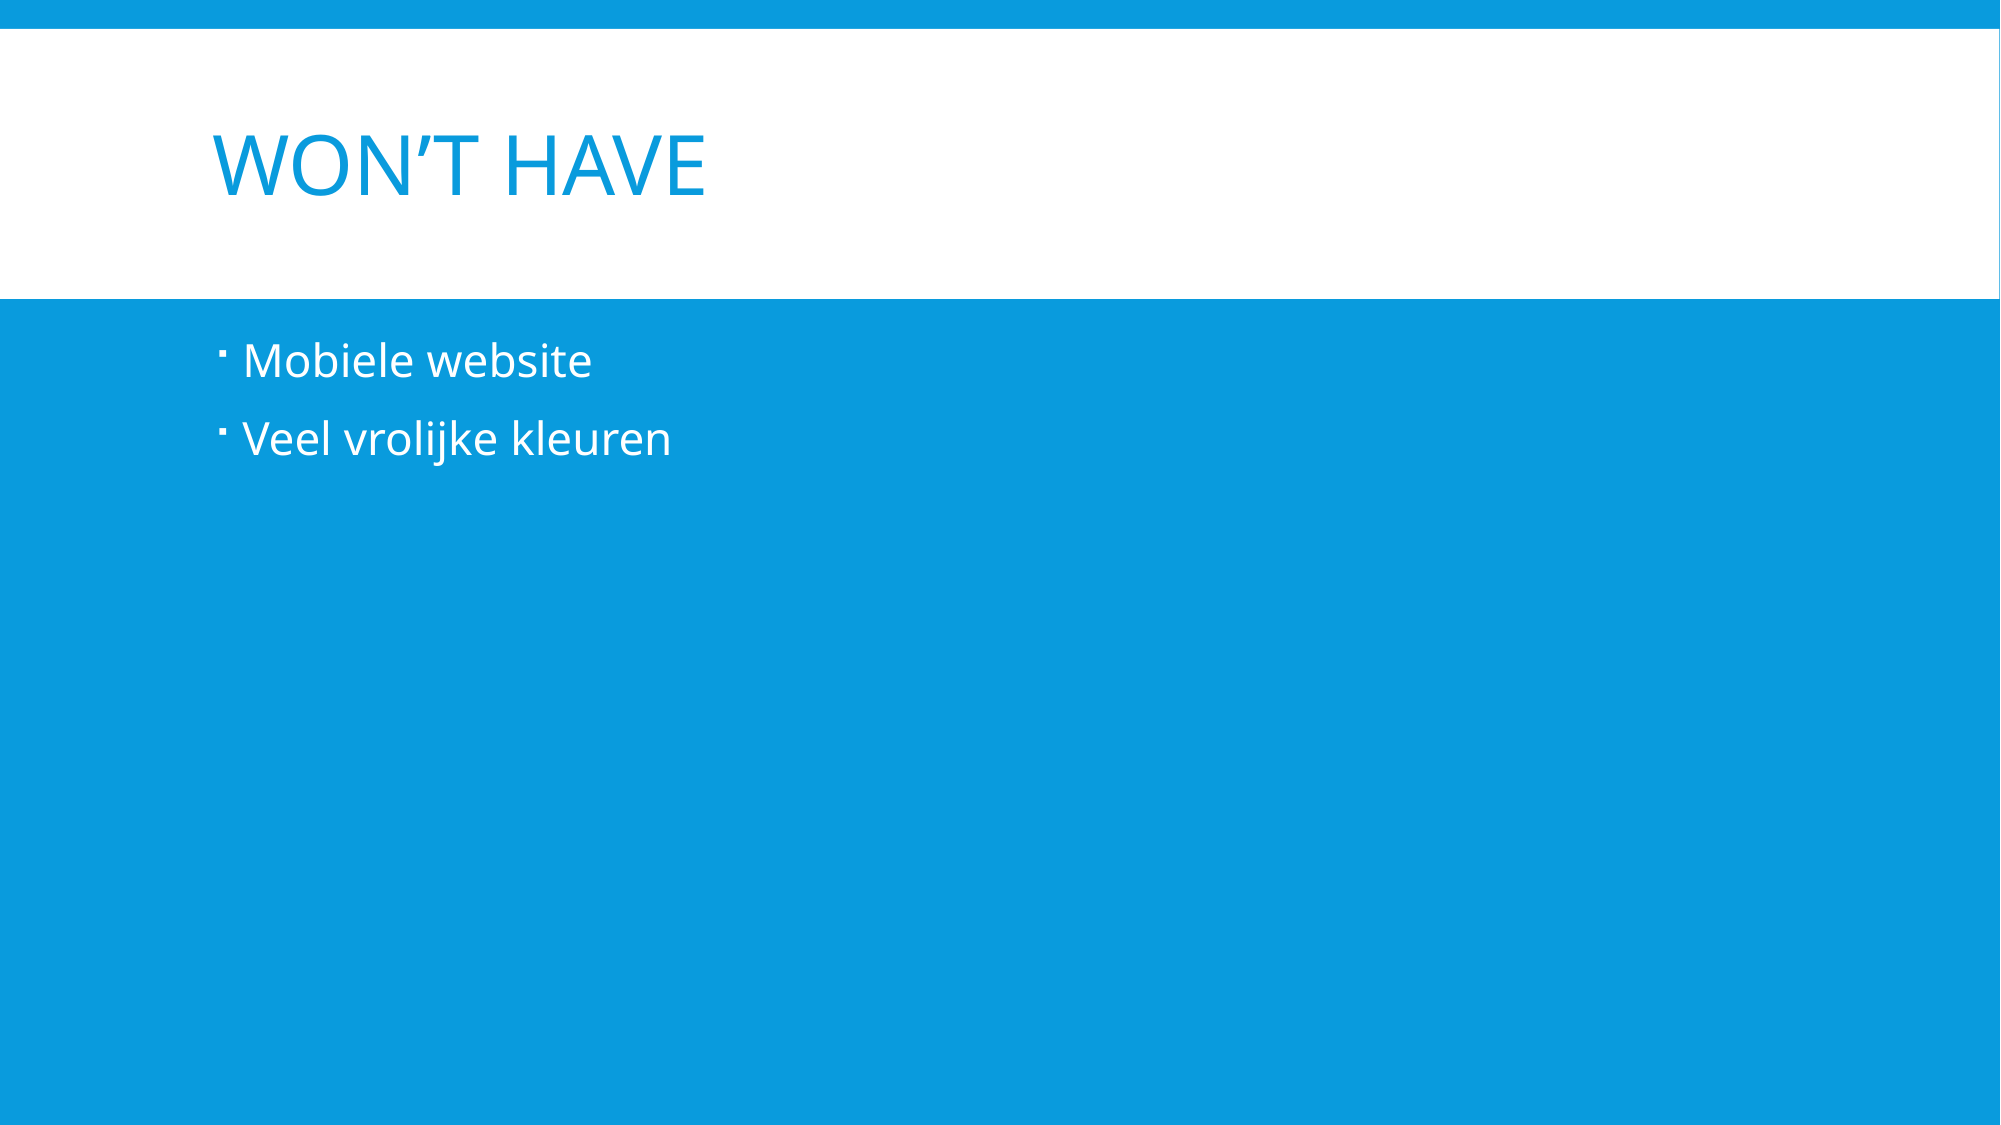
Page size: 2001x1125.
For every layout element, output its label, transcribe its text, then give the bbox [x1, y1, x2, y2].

title Won’t have [197, 46, 1803, 295]
list Mobiele website Veel vrolijke kleuren [197, 329, 1803, 1020]
